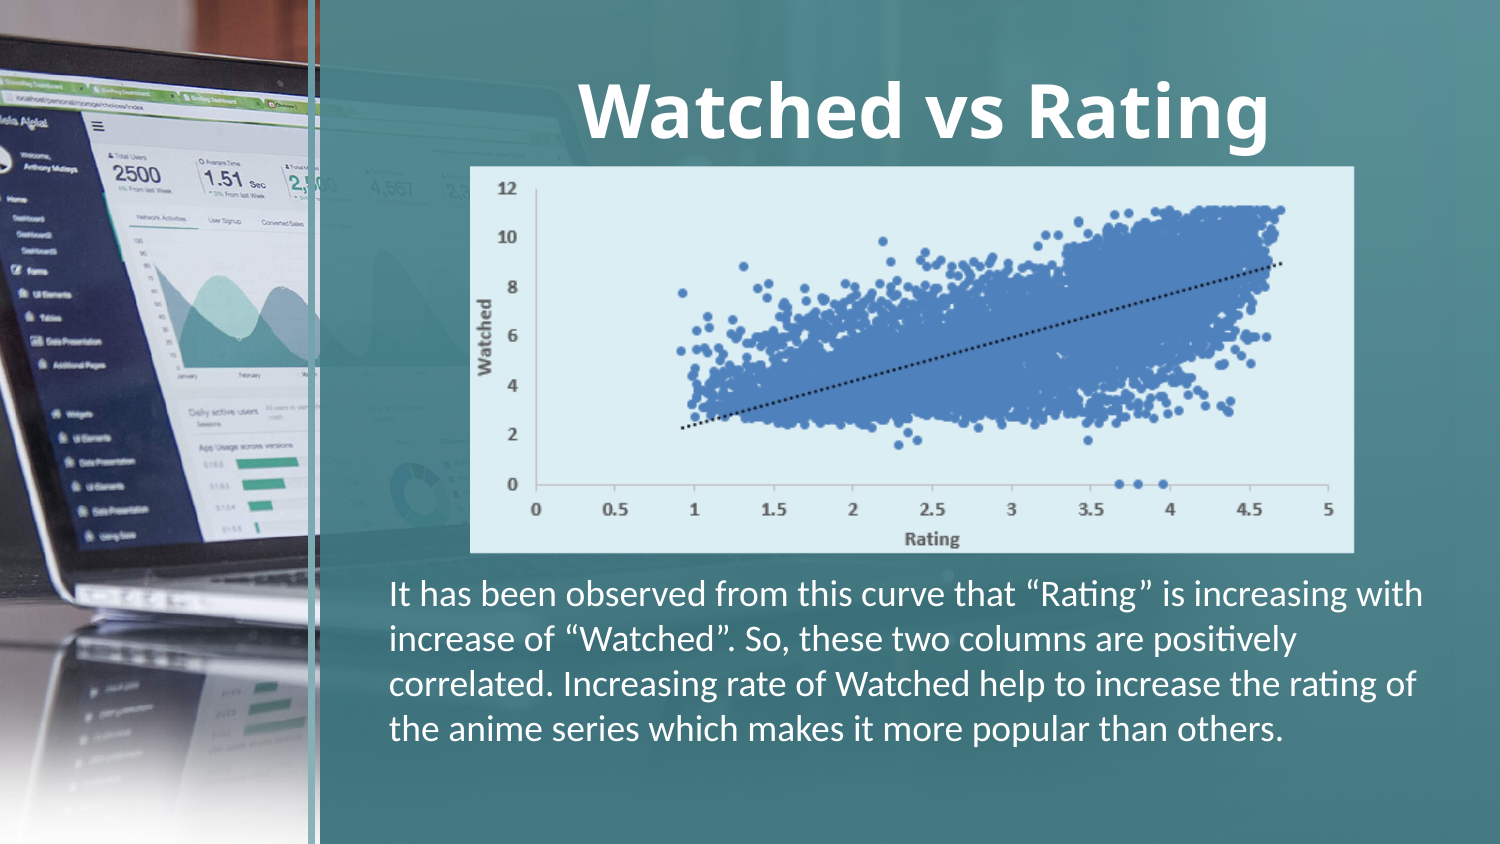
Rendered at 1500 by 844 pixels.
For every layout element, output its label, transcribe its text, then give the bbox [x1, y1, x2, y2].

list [470, 165, 1356, 555]
text_box It has been observed from this curve that “Rating” is increasing with increase of “Watched”. So, these two columns are positively correlated. Increasing rate of Watched help to increase the rating of the anime series which makes it more popular than others. [374, 561, 1452, 756]
title Watched vs Rating [424, 46, 1427, 172]
picture [0, 0, 1500, 844]
